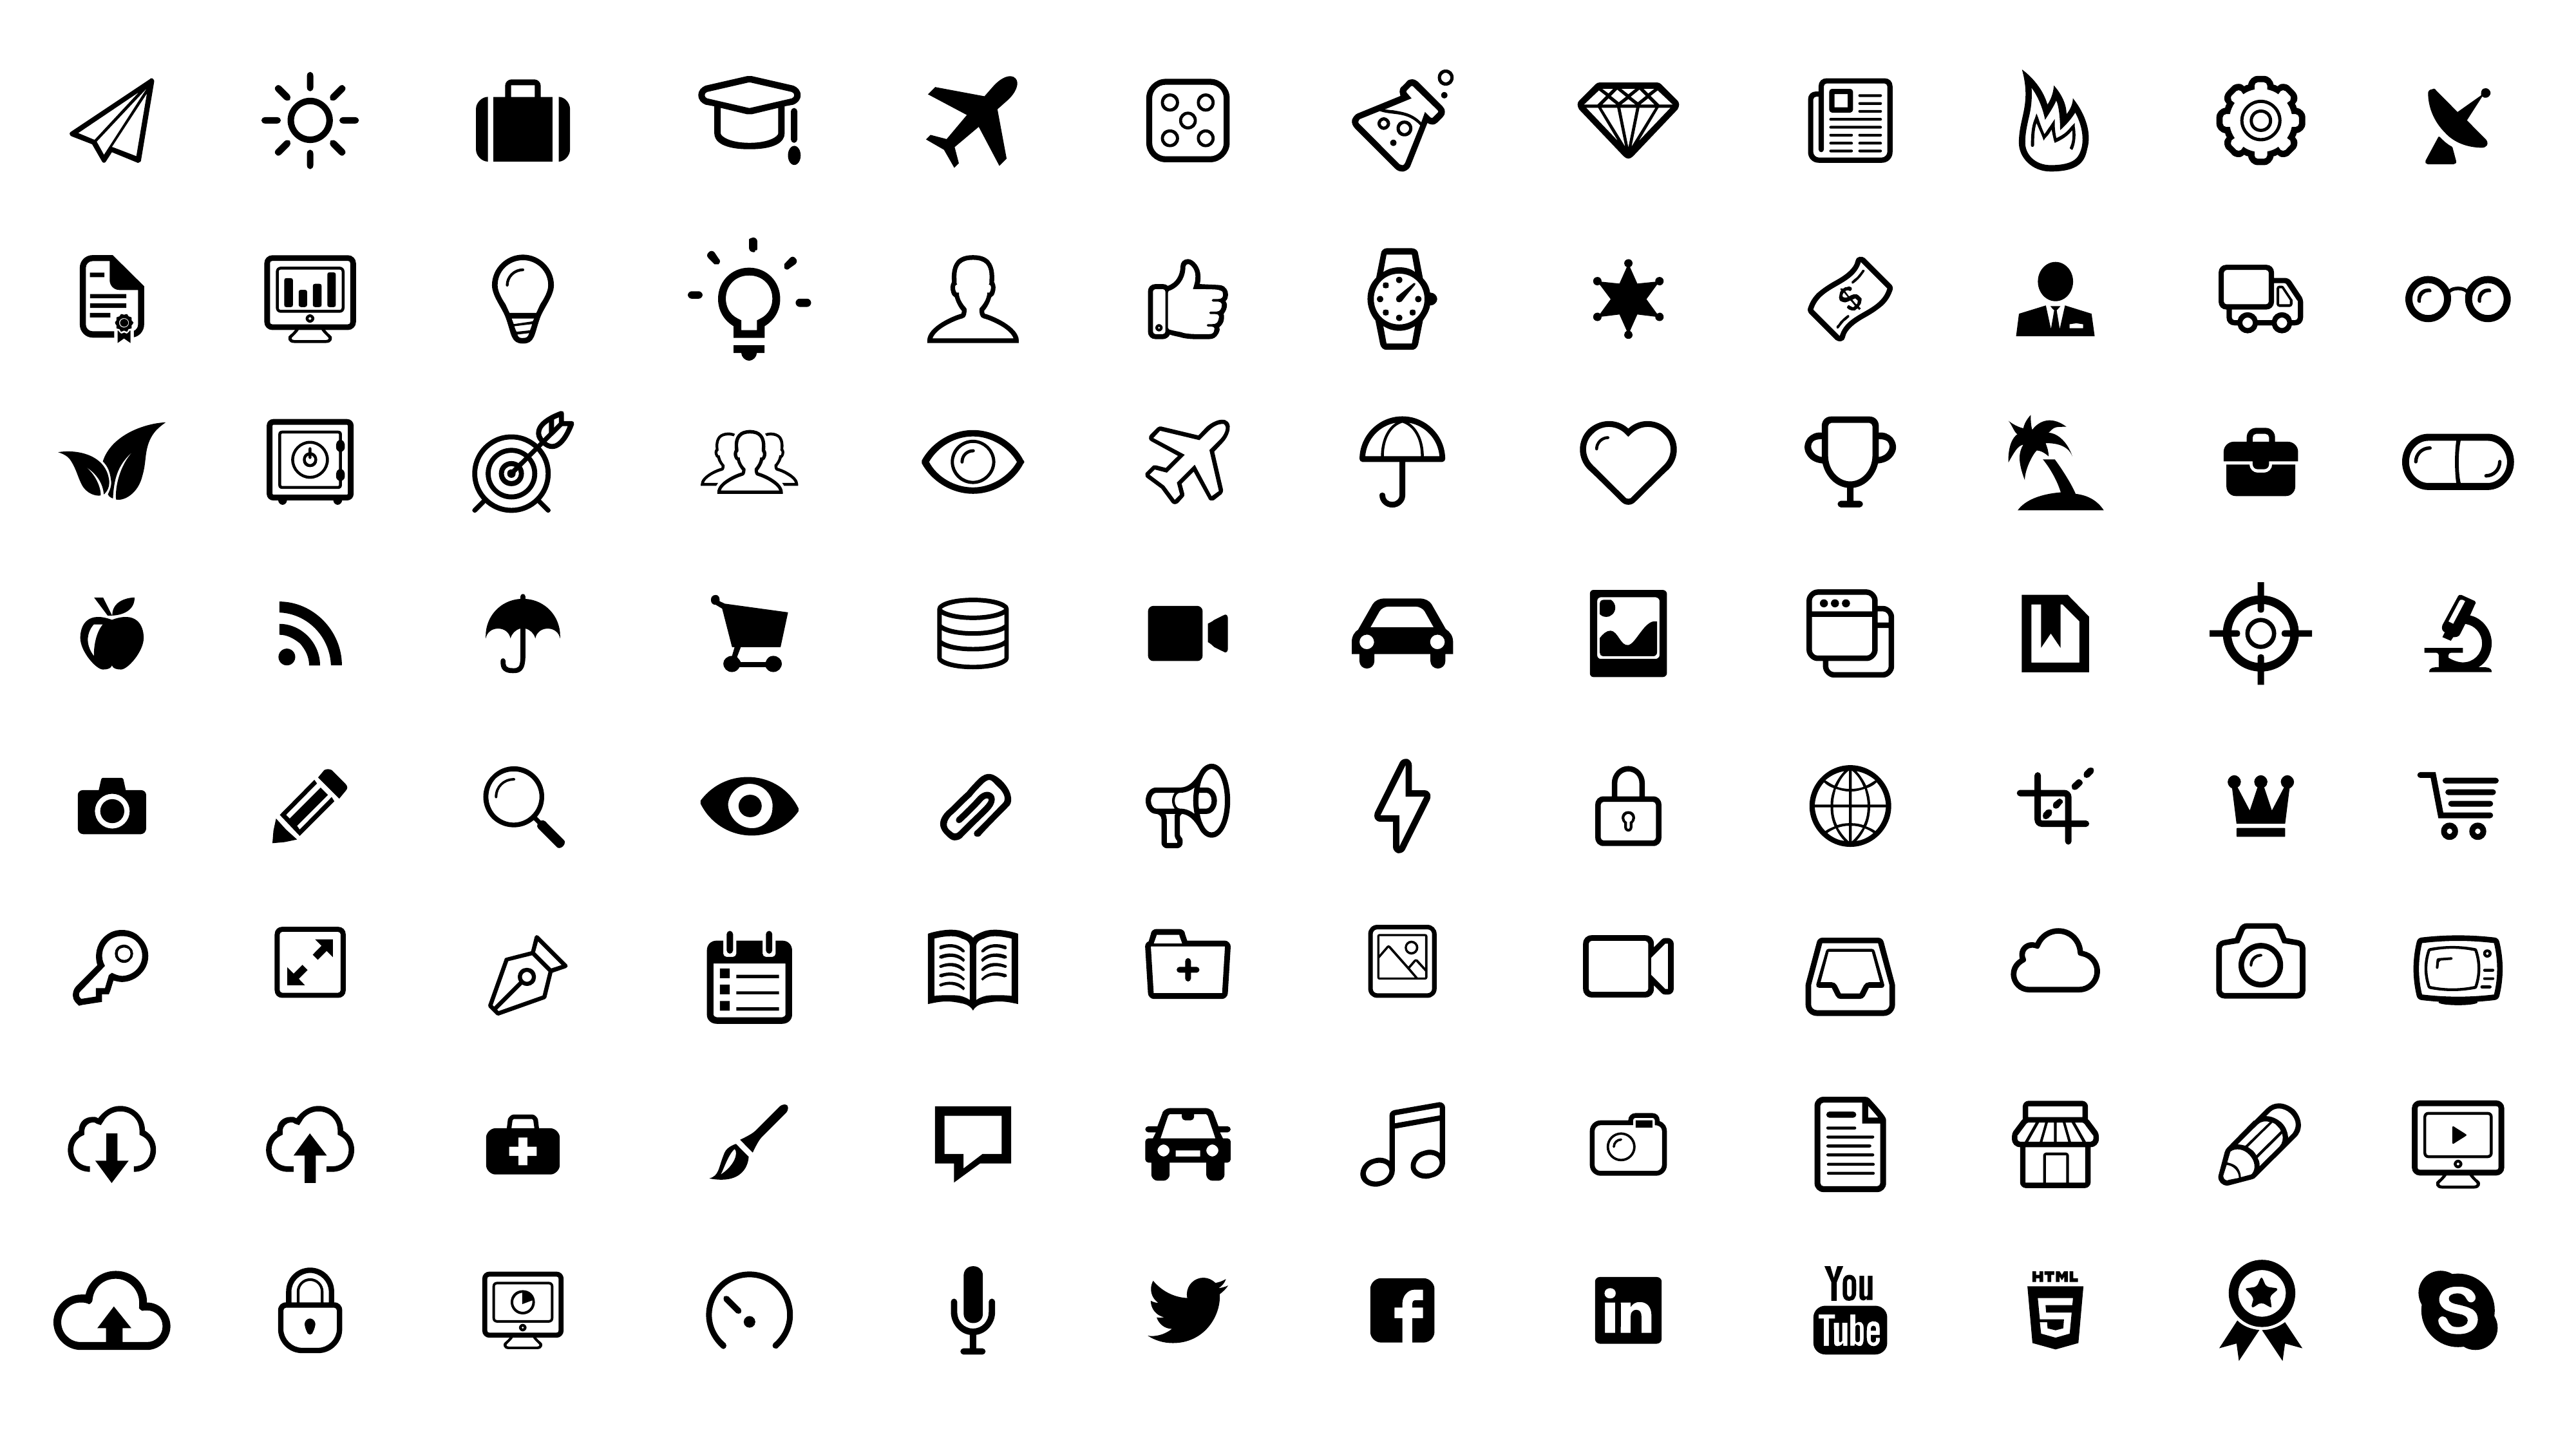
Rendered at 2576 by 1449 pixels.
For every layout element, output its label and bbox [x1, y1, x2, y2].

text_box [2424, 594, 2492, 672]
text_box [2425, 88, 2491, 165]
text_box [927, 255, 1019, 343]
text_box [2018, 69, 2089, 172]
text_box [1145, 1108, 1231, 1181]
text_box [1148, 259, 1229, 339]
text_box [2008, 415, 2105, 511]
text_box [2411, 1100, 2505, 1189]
text_box [1859, 1276, 1873, 1301]
text_box [1593, 259, 1664, 339]
text_box [1146, 79, 1230, 163]
text_box [1148, 605, 1228, 661]
text_box [1580, 421, 1677, 506]
text_box [79, 254, 145, 343]
text_box [925, 76, 1018, 168]
text_box [708, 1104, 788, 1180]
text_box [1808, 78, 1893, 163]
text_box [265, 1105, 355, 1184]
text_box [1368, 924, 1437, 998]
text_box [57, 422, 166, 500]
text_box [687, 237, 811, 361]
text_box [80, 597, 144, 670]
text_box [1813, 1305, 1888, 1355]
text_box [486, 594, 560, 674]
text_box [2012, 1101, 2099, 1188]
text_box [2218, 264, 2304, 334]
text_box [1589, 589, 1667, 677]
text_box [68, 1105, 156, 1184]
text_box [1351, 69, 1454, 172]
text_box [483, 766, 565, 849]
text_box [2022, 594, 2089, 672]
text_box [471, 411, 574, 513]
text_box [1374, 759, 1431, 853]
text_box [1145, 419, 1230, 504]
text_box [706, 1271, 793, 1349]
text_box [482, 1271, 564, 1350]
text_box [1842, 1274, 1857, 1301]
text_box [937, 598, 1009, 670]
text_box [698, 75, 801, 166]
text_box [2016, 767, 2094, 845]
text_box [2405, 276, 2511, 323]
text_box [53, 1271, 171, 1350]
text_box [1804, 416, 1897, 507]
text_box [2218, 1103, 2301, 1186]
text_box [486, 1114, 560, 1175]
text_box [72, 929, 149, 1006]
text_box [278, 1267, 343, 1354]
text_box [700, 430, 799, 494]
text_box [274, 926, 346, 998]
text_box [1145, 763, 1231, 849]
text_box [2227, 775, 2295, 837]
text_box [264, 255, 356, 343]
text_box [927, 929, 1019, 1011]
text_box [1367, 248, 1437, 350]
text_box [706, 931, 793, 1024]
text_box [2216, 75, 2306, 166]
text_box [1595, 766, 1662, 846]
text_box [2417, 772, 2499, 840]
text_box [1824, 1266, 1844, 1301]
text_box [491, 254, 554, 344]
text_box [475, 79, 571, 162]
text_box [266, 419, 354, 506]
text_box [710, 594, 788, 672]
text_box [488, 935, 568, 1016]
text_box [1805, 937, 1895, 1016]
text_box [922, 430, 1025, 494]
text_box [2016, 261, 2095, 337]
text_box [2209, 582, 2313, 685]
text_box [1359, 416, 1446, 508]
text_box [1814, 1096, 1886, 1193]
text_box [1589, 1113, 1667, 1176]
text_box [261, 71, 359, 169]
text_box [2418, 1271, 2498, 1350]
text_box [951, 1265, 996, 1355]
text_box [1595, 1276, 1662, 1344]
text_box [1806, 589, 1895, 678]
text_box [934, 1106, 1012, 1183]
text_box [77, 777, 147, 835]
text_box [272, 769, 348, 844]
text_box [278, 601, 343, 666]
text_box [1807, 256, 1893, 342]
text_box [1577, 82, 1680, 159]
text_box [1360, 1102, 1445, 1187]
text_box [2219, 1259, 2303, 1361]
text_box [700, 777, 799, 836]
text_box [940, 773, 1012, 840]
text_box [70, 78, 155, 163]
text_box [2401, 433, 2514, 491]
text_box [1583, 935, 1674, 998]
text_box [1352, 598, 1454, 669]
text_box [1370, 1278, 1435, 1343]
text_box [2216, 923, 2306, 999]
text_box [2011, 928, 2100, 993]
text_box [1148, 1278, 1229, 1343]
text_box [2413, 935, 2503, 1006]
text_box [2223, 428, 2298, 497]
text_box [1809, 765, 1891, 848]
text_box [1144, 929, 1231, 999]
text_box [2027, 1271, 2084, 1350]
